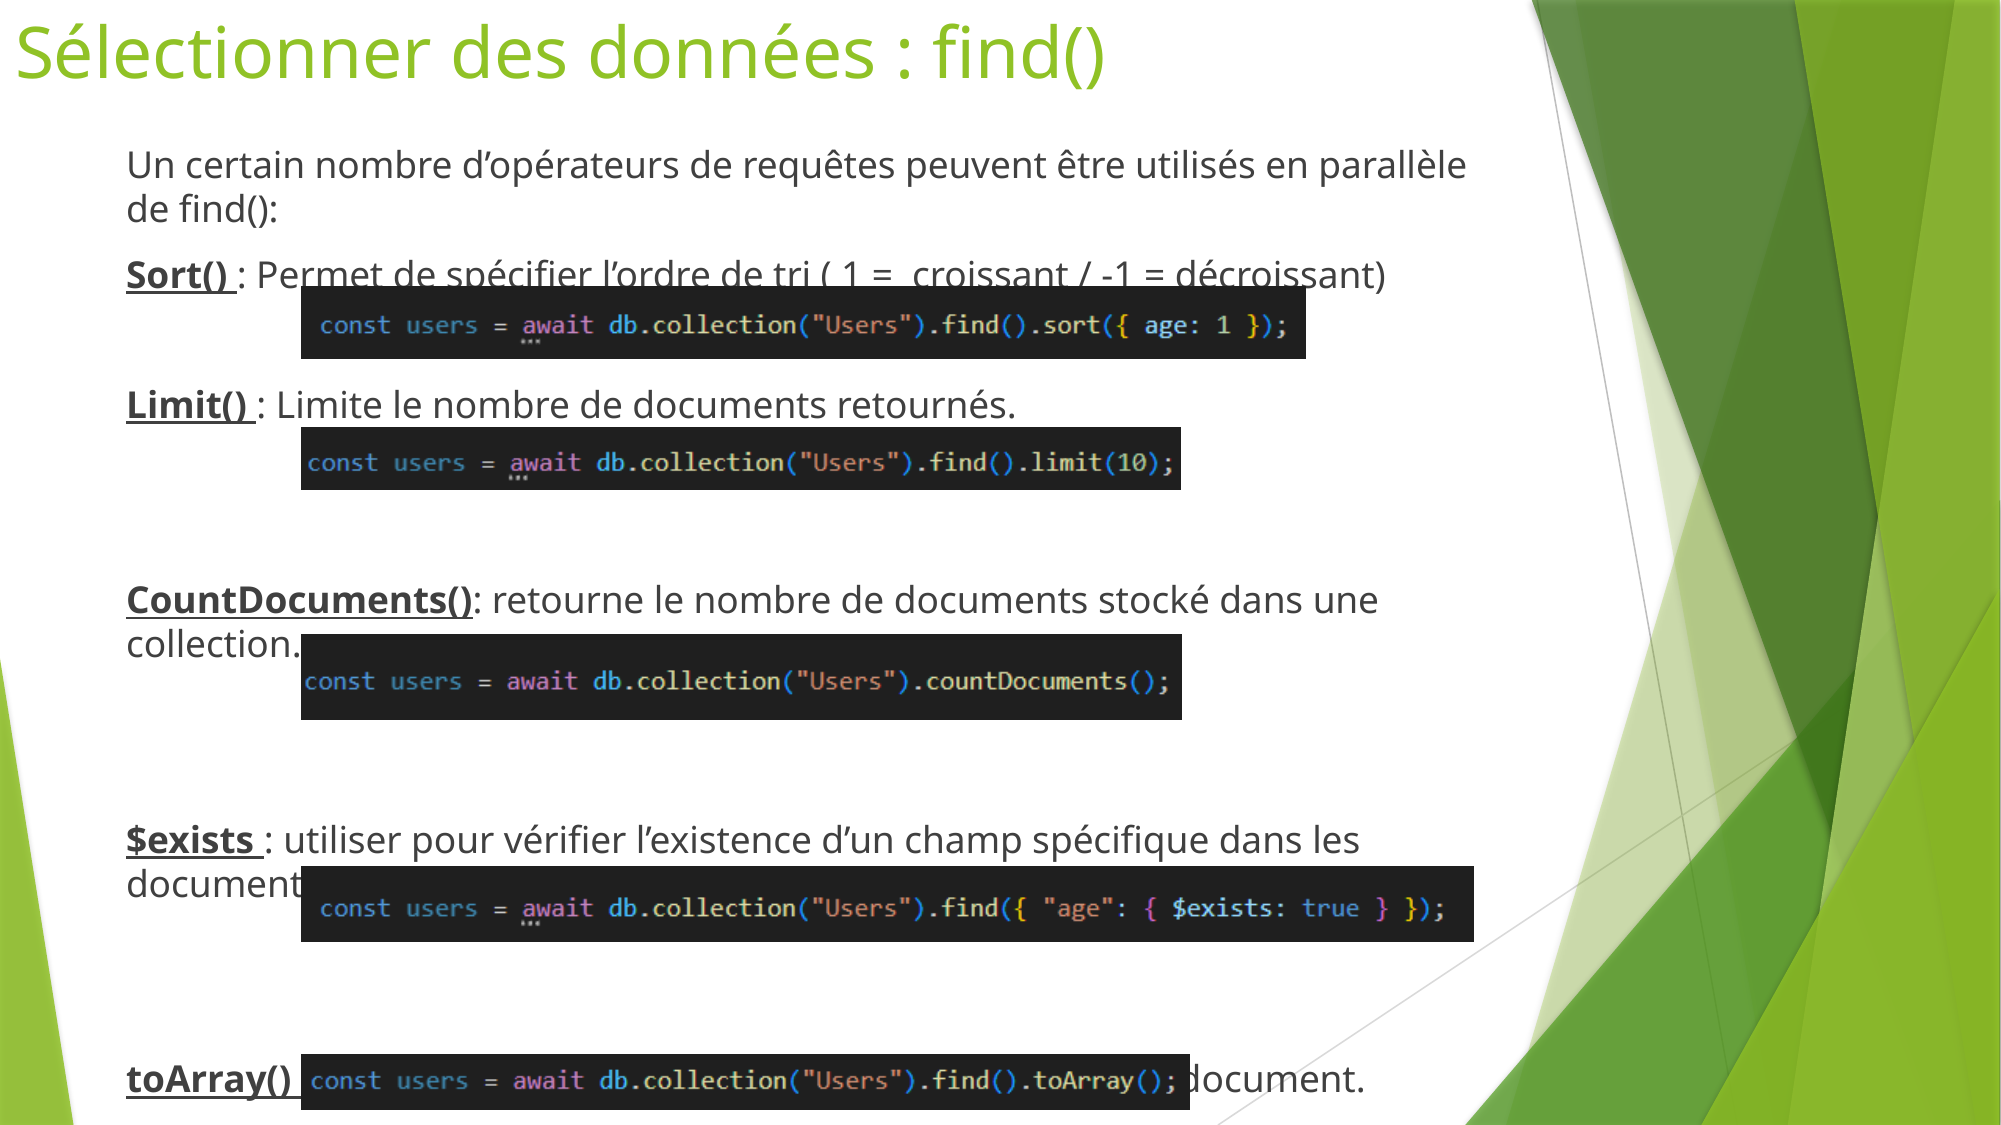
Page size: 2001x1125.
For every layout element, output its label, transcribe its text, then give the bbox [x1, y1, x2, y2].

picture [301, 634, 1183, 720]
picture [301, 426, 1181, 491]
picture [301, 865, 1475, 942]
list Un certain nombre d’opérateurs de requêtes peuvent être utilisés en parallèle de find(): Sort() : Permet de spécifier l’ordre de tri ( 1 = croissant / -1 = décroissant) Limit() : Limite le nombre de documents retournés. CountDocuments(): retourne le nombre de documents stocké dans une collection. $exists : utiliser pour vérifier l’existence d’un champ spécifique dans les documents d'une collection. toArray() : convertit le curseur de résultats en un tableau de document. [111, 133, 1522, 1110]
picture [301, 286, 1306, 360]
picture [301, 1054, 1190, 1110]
title Sélectionner des données : find() [0, 0, 1411, 101]
